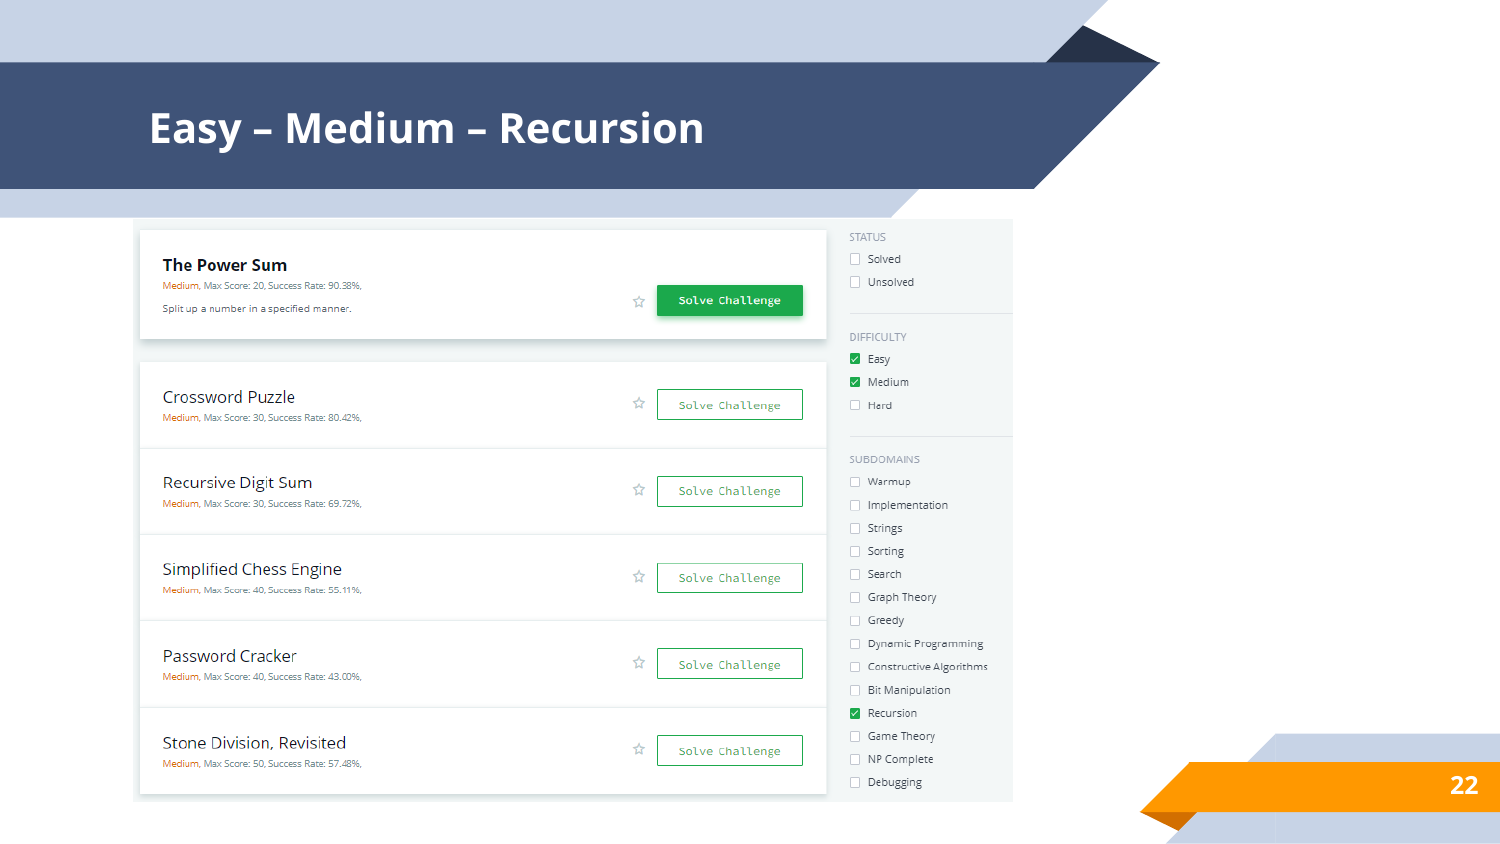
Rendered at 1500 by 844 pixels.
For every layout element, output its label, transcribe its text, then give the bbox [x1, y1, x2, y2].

picture [133, 219, 1013, 803]
slide_number 22 [1249, 760, 1494, 813]
title Easy – Medium – Recursion [133, 64, 1035, 190]
